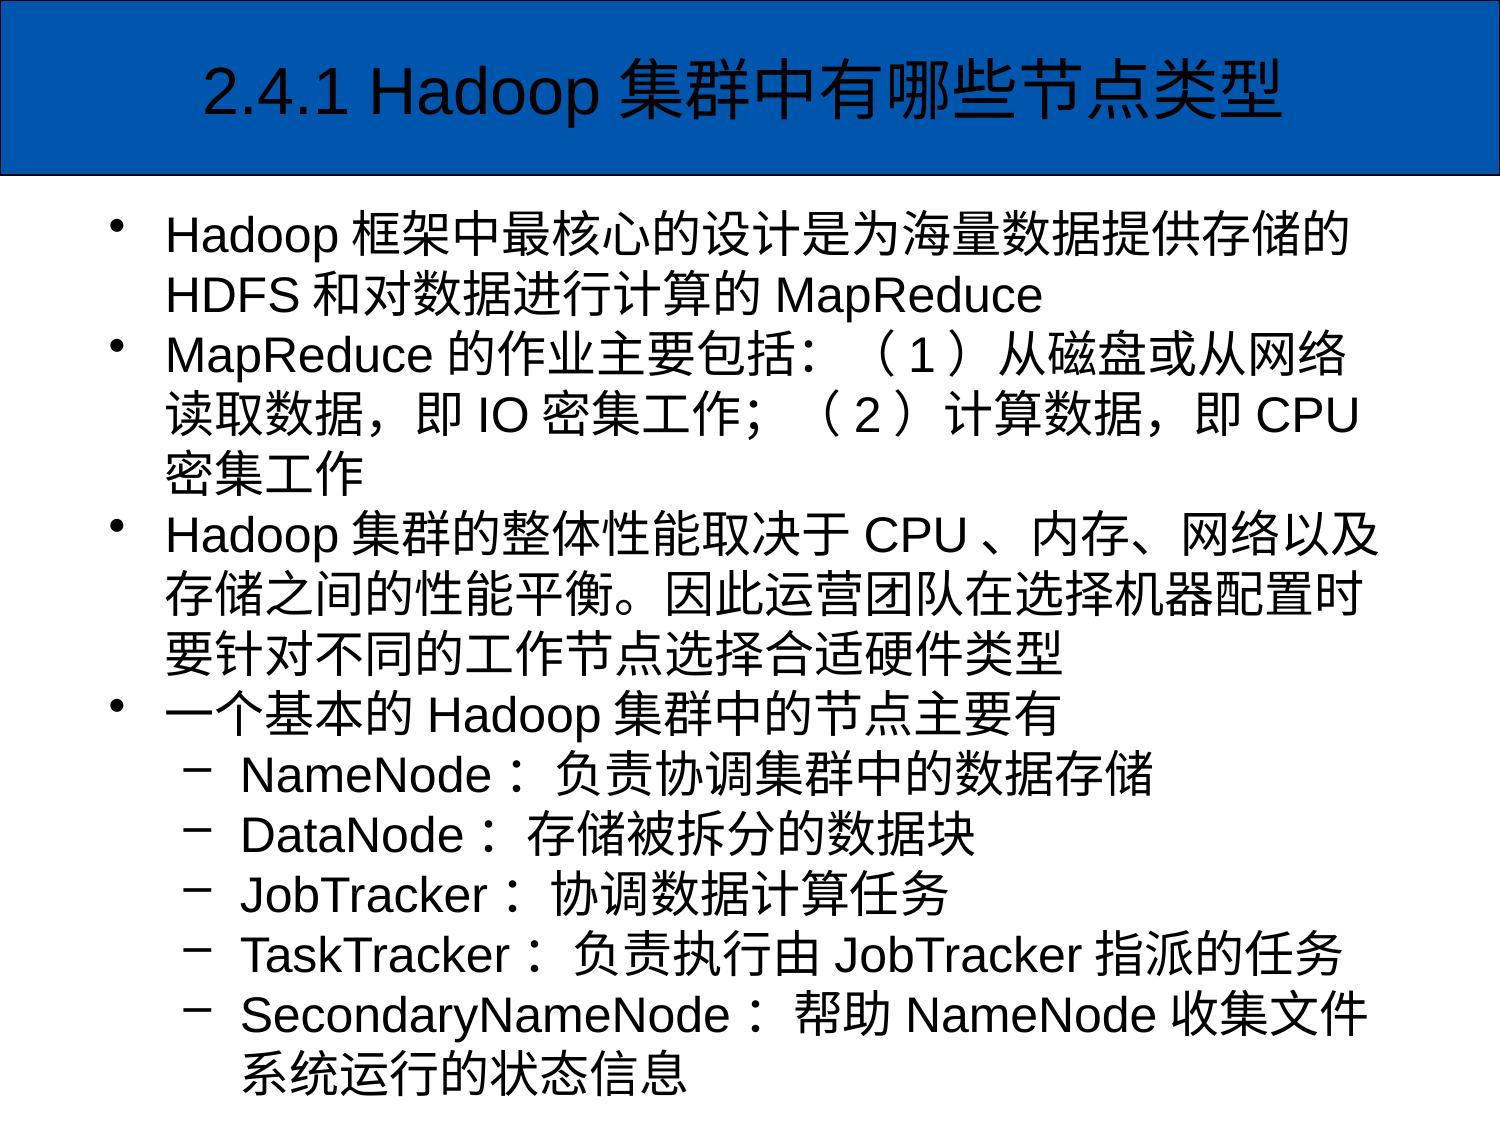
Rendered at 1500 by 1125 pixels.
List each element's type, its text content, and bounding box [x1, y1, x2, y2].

title 2.4.1 Hadoop集群中有哪些节点类型 [187, 12, 1500, 163]
text_box Hadoop框架中最核心的设计是为海量数据提供存储的HDFS和对数据进行计算的MapReduce MapReduce的作业主要包括：（1）从磁盘或从网络读取数据，即IO密集工作；（2）计算数据，即CPU密集工作 Hadoop集群的整体性能取决于CPU、内存、网络以及存储之间的性能平衡。因此运营团队在选择机器配置时要针对不同的工作节点选择合适硬件类型 一个基本的Hadoop集群中的节点主要有 NameNode：负责协调集群中的数据存储 DataNode：存储被拆分的数据块 JobTracker：协调数据计算任务 TaskTracker：负责执行由JobTracker指派的任务 SecondaryNameNode：帮助NameNode收集文件系统运行的状态信息 [93, 194, 1407, 1110]
